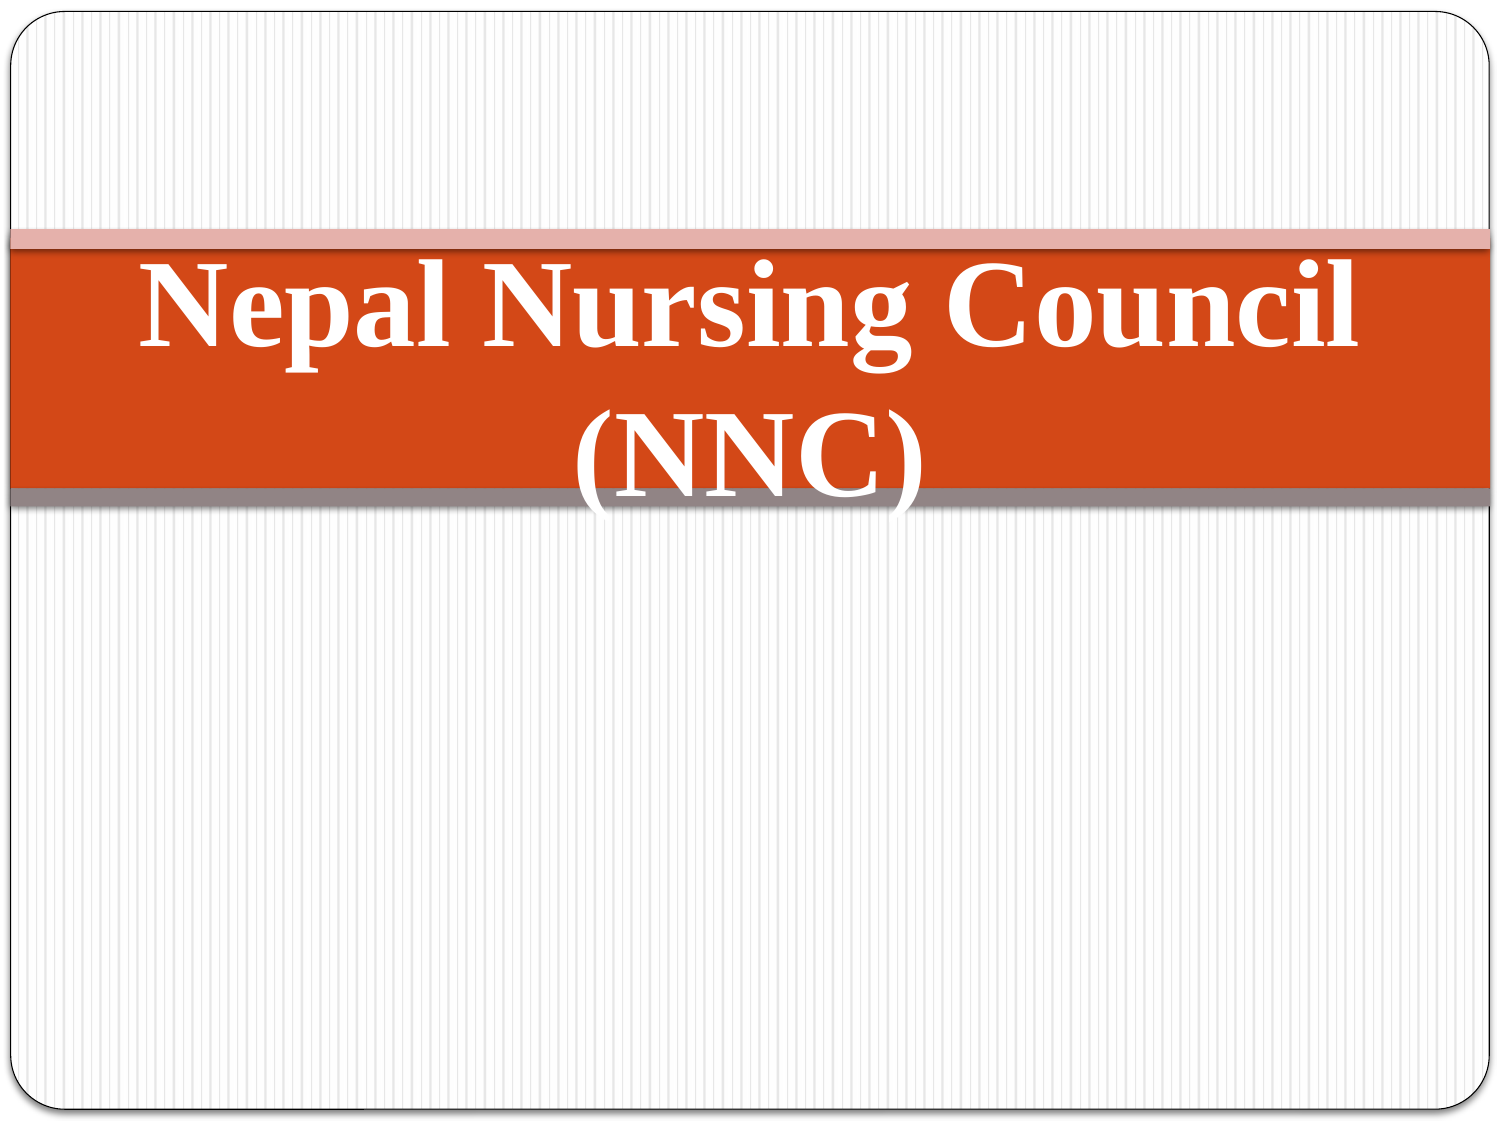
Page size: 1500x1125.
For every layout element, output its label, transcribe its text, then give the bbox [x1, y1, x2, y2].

title Nepal Nursing Council (NNC) [112, 87, 1388, 663]
